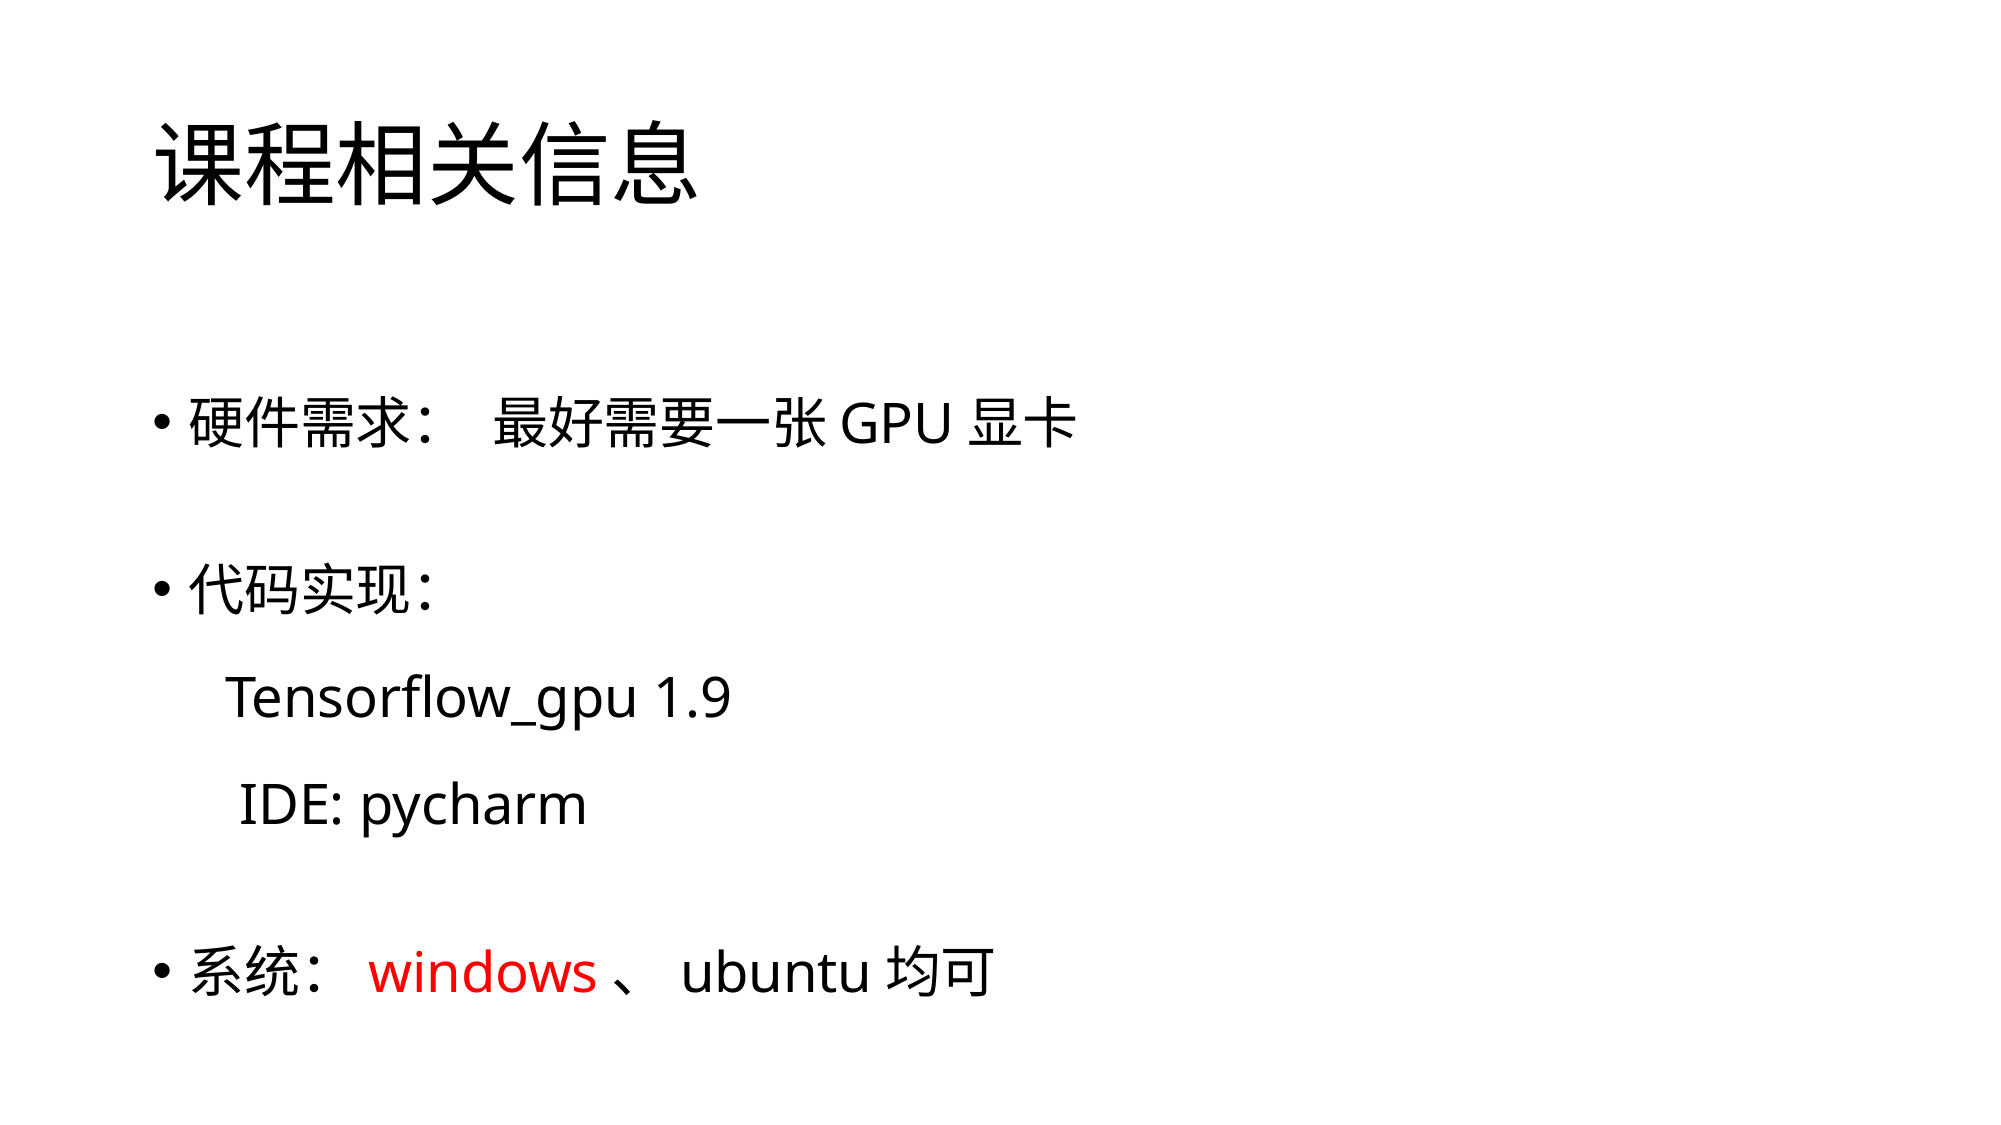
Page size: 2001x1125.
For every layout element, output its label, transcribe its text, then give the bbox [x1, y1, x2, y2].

list 硬件需求： 最好需要一张GPU显卡 代码实现： Tensorflow_gpu 1.9 IDE: pycharm 系统：windows、ubuntu均可 [137, 299, 1863, 1014]
title 课程相关信息 [137, 59, 1863, 278]
